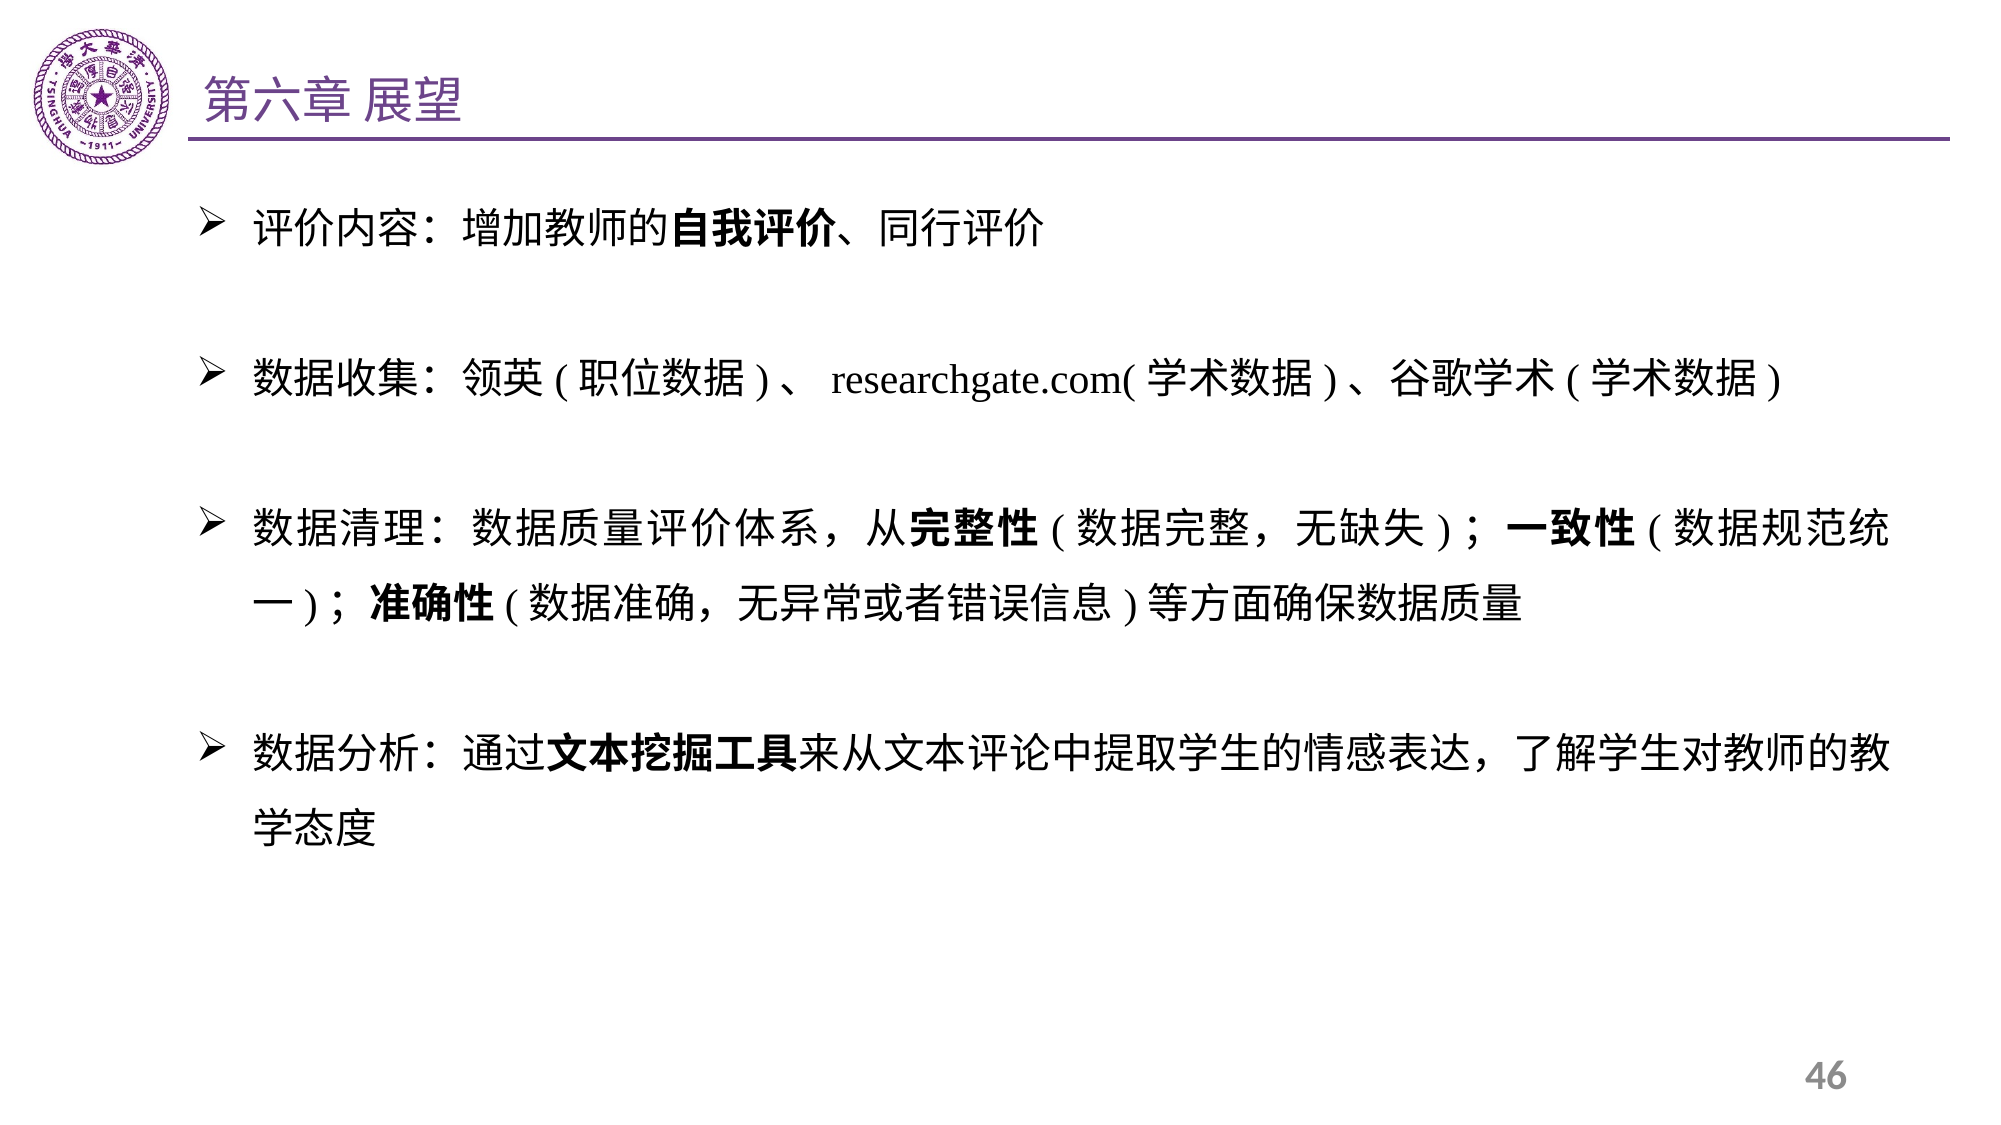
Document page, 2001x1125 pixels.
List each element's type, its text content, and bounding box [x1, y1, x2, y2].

picture [18, 28, 182, 167]
text_box 第六章 展望 [187, 60, 479, 136]
slide_number 46 [1412, 1042, 1863, 1103]
text_box 评价内容：增加教师的自我评价、同行评价 数据收集：领英(职位数据)、researchgate.com(学术数据)、谷歌学术(学术数据) 数据清理：数据质量评价体系，从完整性(数据完整，无缺失)；一致性(数据规范统一)；准确性(数据准确，无异常或者错误信息)等方面确保数据质量 数据分析：通过文本挖掘工具来从文本评论中提取学生的情感表达，了解学生对教师的教学态度 [181, 169, 1906, 935]
